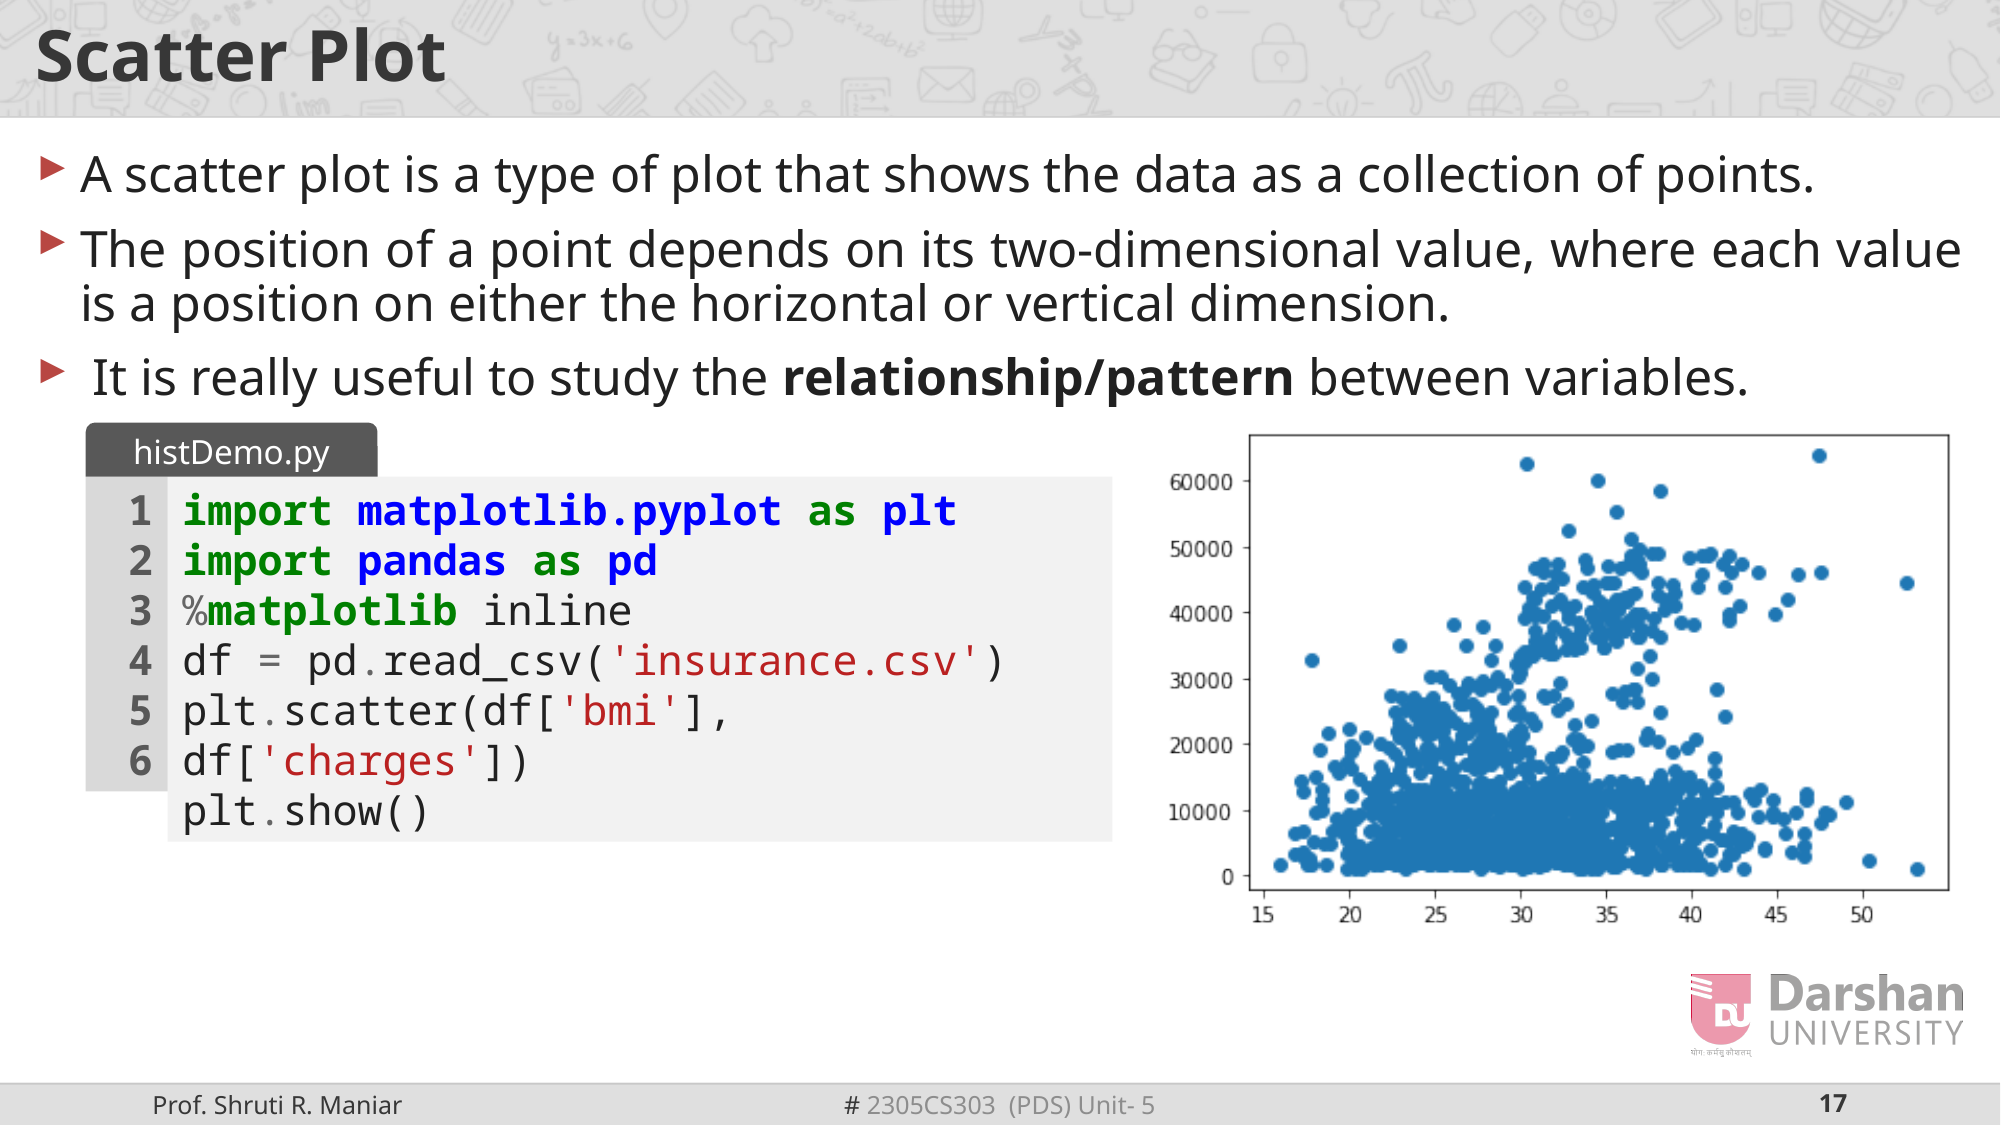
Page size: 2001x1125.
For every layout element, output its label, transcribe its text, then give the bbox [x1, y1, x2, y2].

text_box import matplotlib.pyplot as plt import pandas as pd %matplotlib inline df = pd.read_csv('insurance.csv') plt.scatter(df['bmi'], df['charges']) plt.show() [167, 476, 1113, 842]
text_box histDemo.py [84, 421, 379, 478]
list A scatter plot is a type of plot that shows the data as a collection of points. The position of a point depends on its two-dimensional value, where each value is a position on either the horizontal or vertical dimension. It is really useful to study the relationship/pattern between variables. [21, 141, 1979, 851]
text_box 1 2 3 4 5 6 [85, 478, 168, 792]
picture [1153, 422, 1963, 940]
title Scatter Plot [0, 0, 2000, 117]
